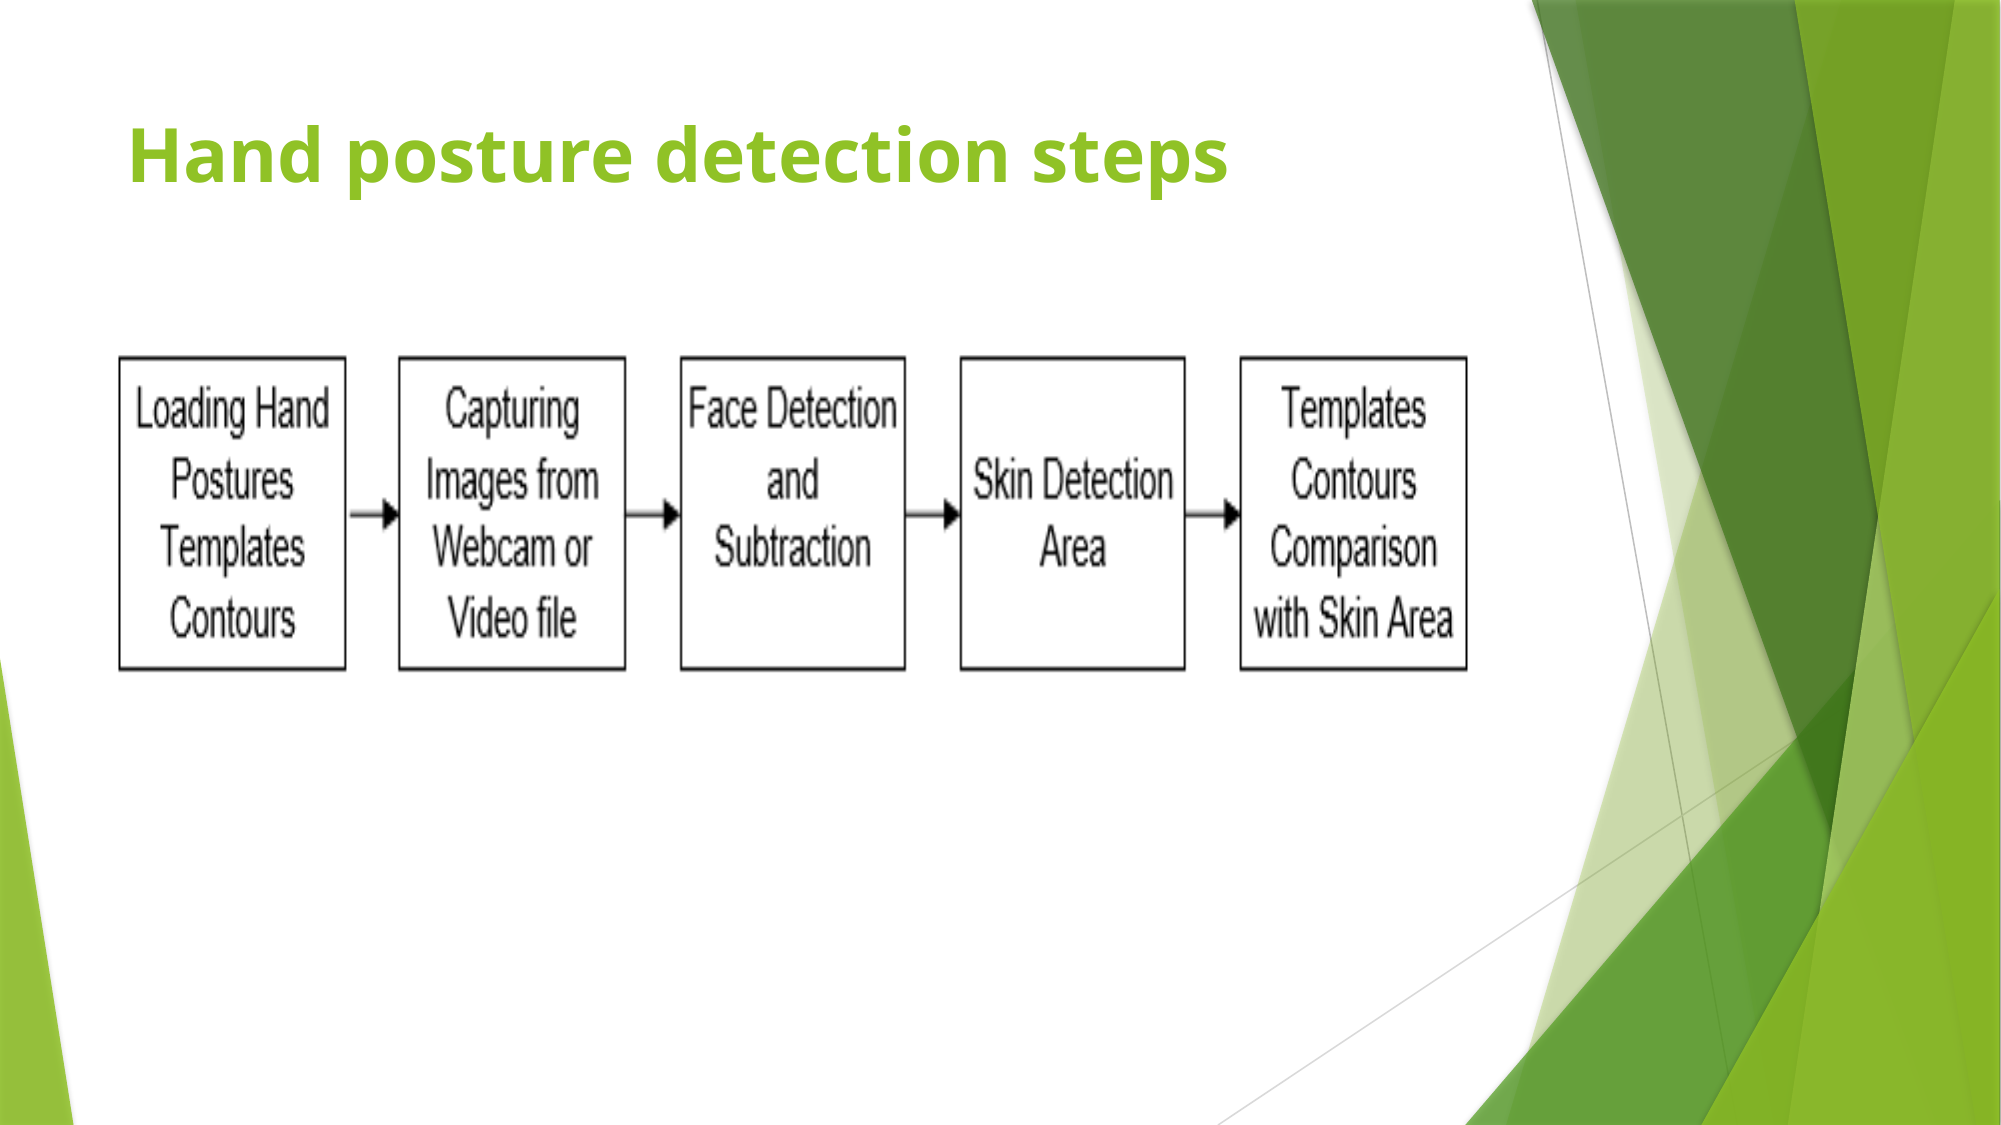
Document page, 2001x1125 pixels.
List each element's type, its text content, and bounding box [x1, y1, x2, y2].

picture [84, 338, 1497, 721]
title Hand posture detection steps [111, 99, 1522, 317]
